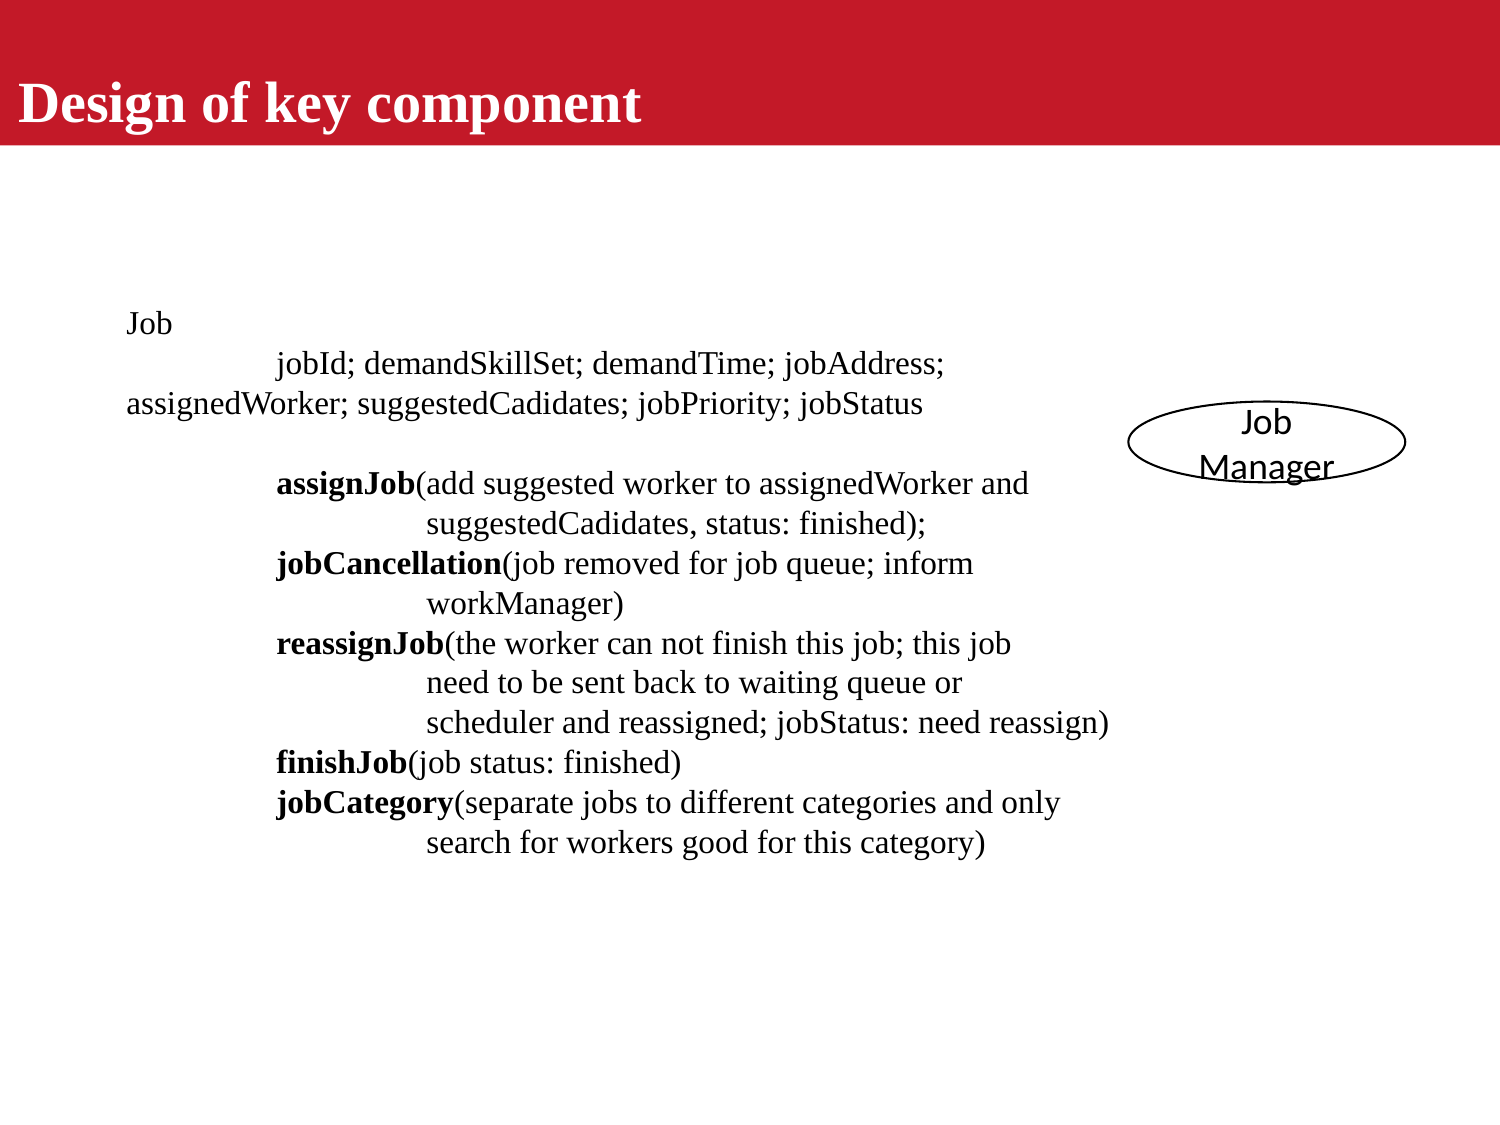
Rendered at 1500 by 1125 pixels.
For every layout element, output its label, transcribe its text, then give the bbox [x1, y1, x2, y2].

text_box Job jobId; demandSkillSet; demandTime; jobAddress; assignedWorker; suggestedCadidates; jobPriority; jobStatus assignJob(add suggested worker to assignedWorker and suggestedCadidates, status: finished); jobCancellation(job removed for job queue; inform workManager) reassignJob(the worker can not finish this job; this job need to be sent back to waiting queue or scheduler and reassigned; jobStatus: need reassign) finishJob(job status: finished) jobCategory(separate jobs to different categories and only search for workers good for this category) [111, 294, 1162, 908]
text_box Design of key component [3, 21, 657, 142]
text_box Job Manager [1162, 400, 1407, 484]
